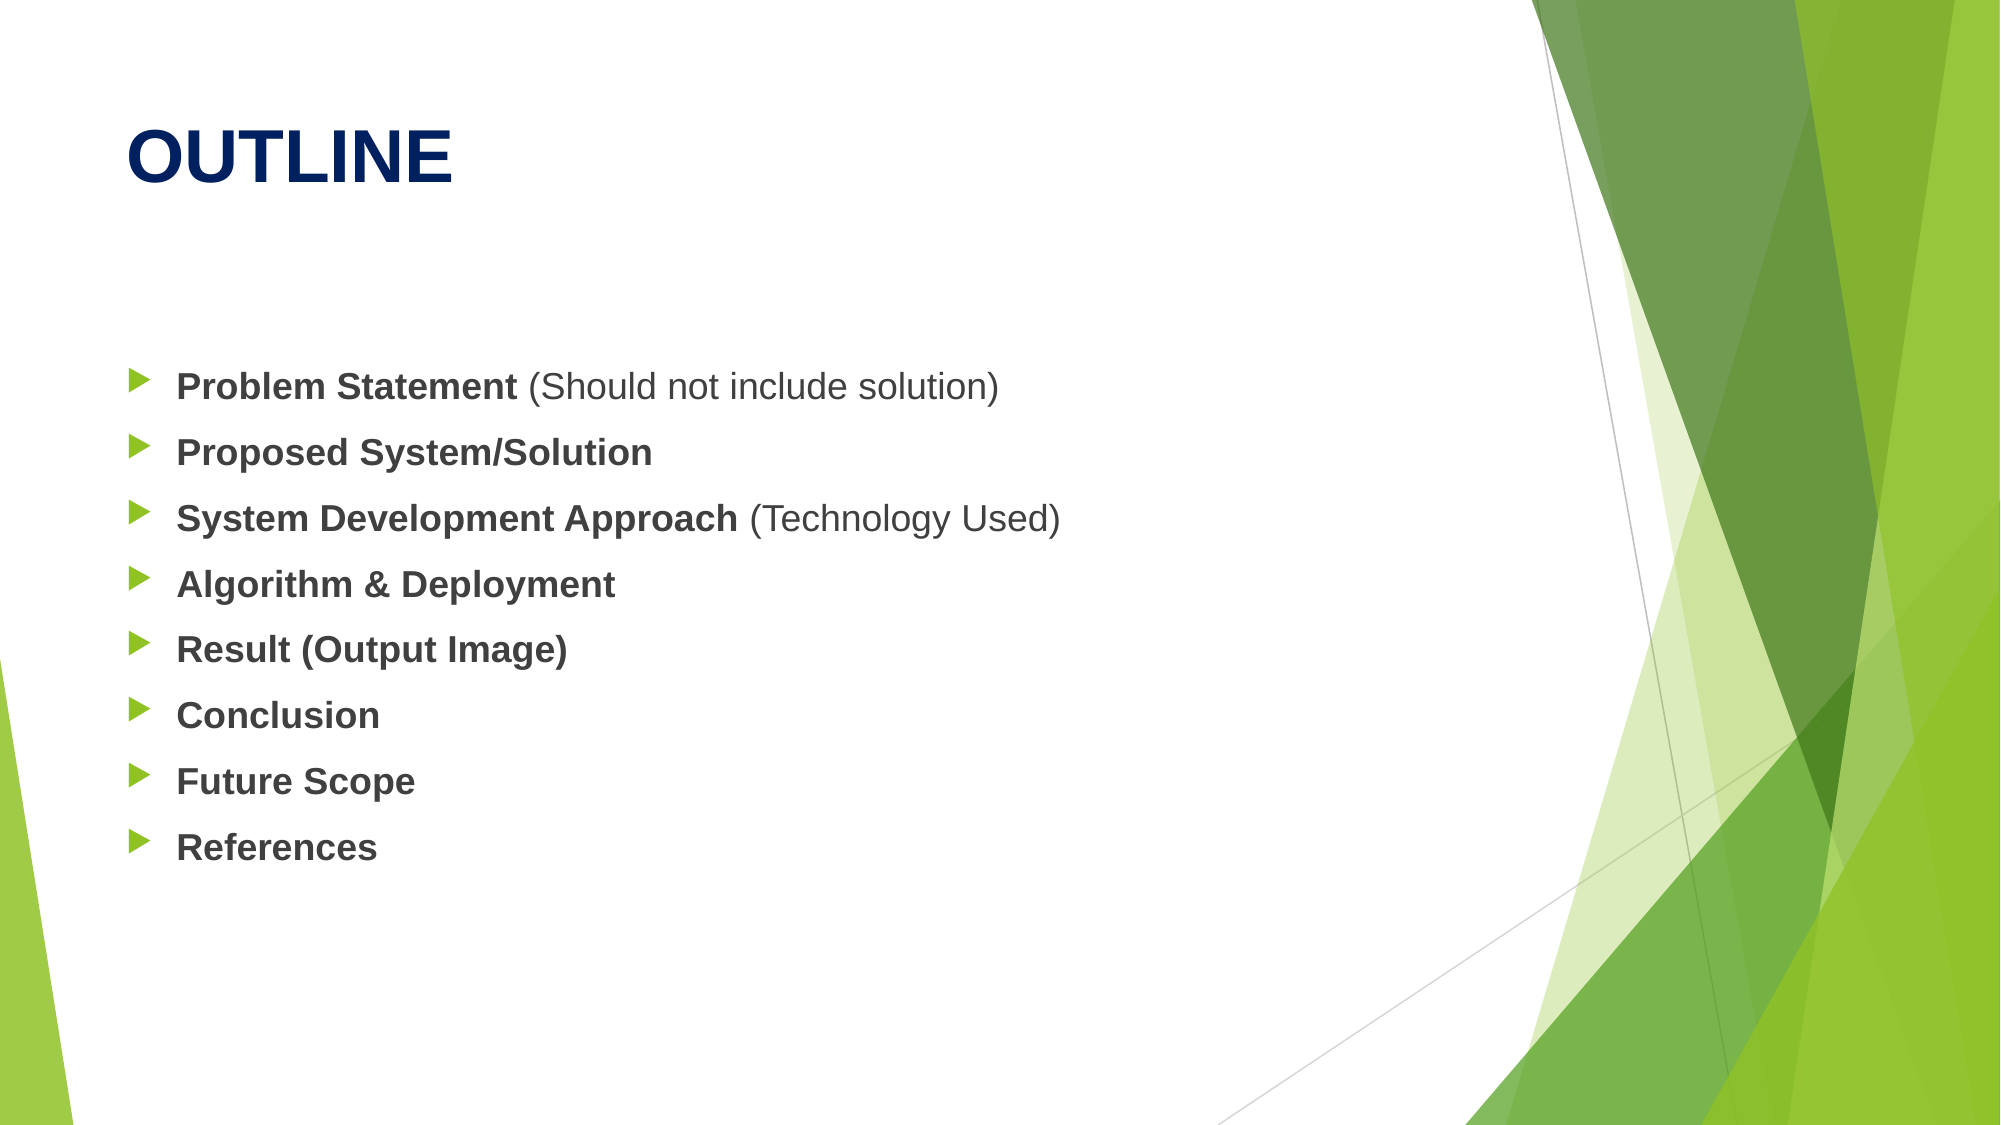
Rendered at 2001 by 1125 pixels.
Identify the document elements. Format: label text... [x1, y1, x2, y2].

list Problem Statement (Should not include solution) Proposed System/Solution System Development Approach (Technology Used) Algorithm & Deployment Result (Output Image) Conclusion Future Scope References [110, 353, 1522, 992]
title OUTLINE [110, 99, 1522, 318]
